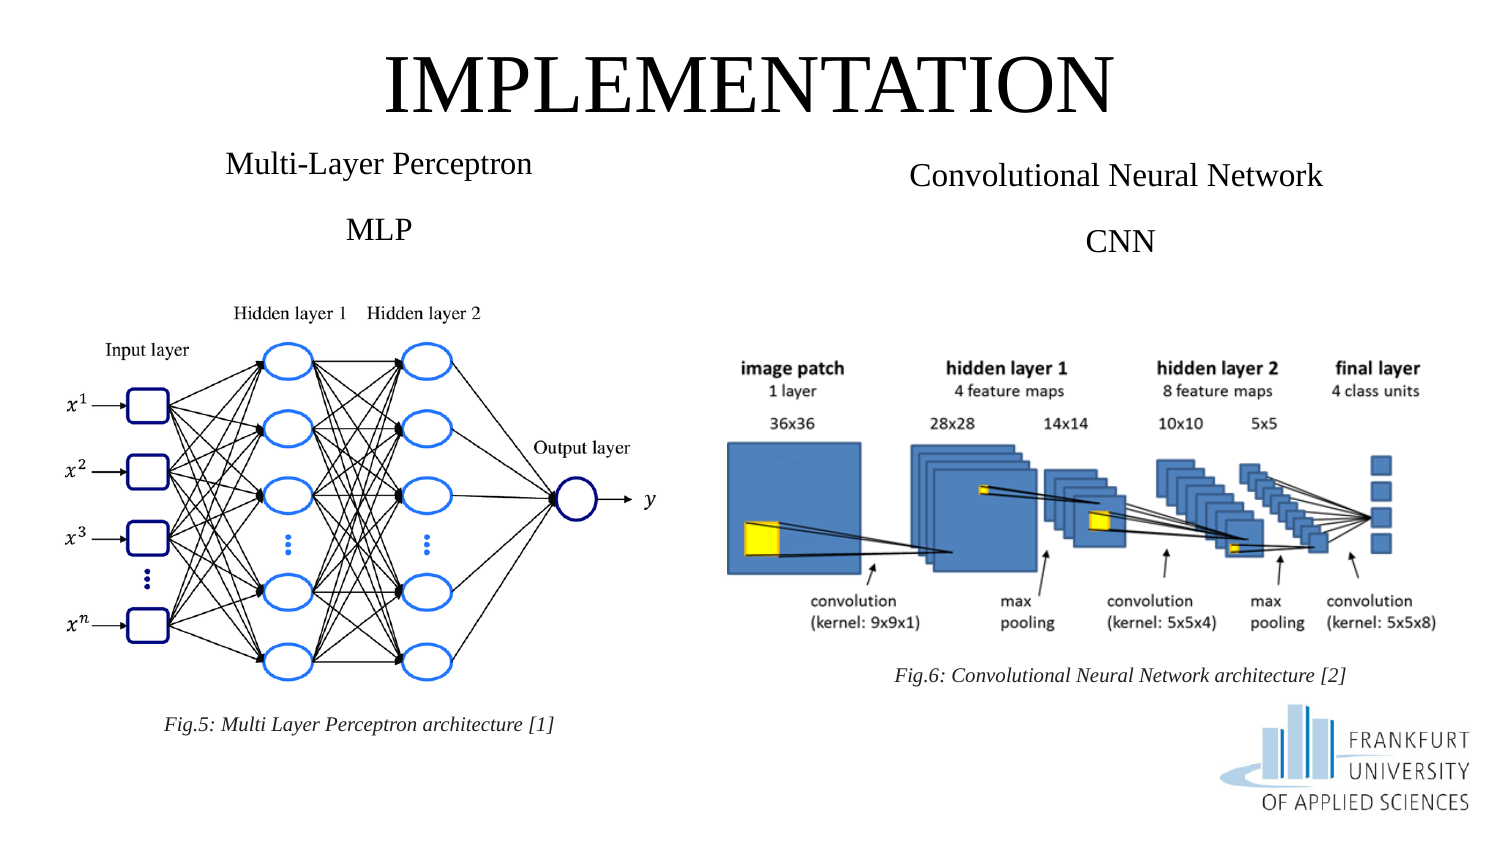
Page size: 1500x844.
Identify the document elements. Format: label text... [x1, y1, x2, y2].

picture [1200, 692, 1483, 820]
text_box Fig.5: Multi Layer Perceptron architecture [1] [115, 702, 608, 751]
title IMPLEMENTATION [51, 13, 1449, 108]
picture [50, 299, 674, 693]
list Convolutional Neural Network CNN [792, 132, 1449, 275]
picture [727, 349, 1450, 644]
text_box Fig.6: Convolutional Neural Network architecture [2] [874, 652, 1367, 701]
list Multi-Layer Perceptron MLP [51, 120, 708, 264]
